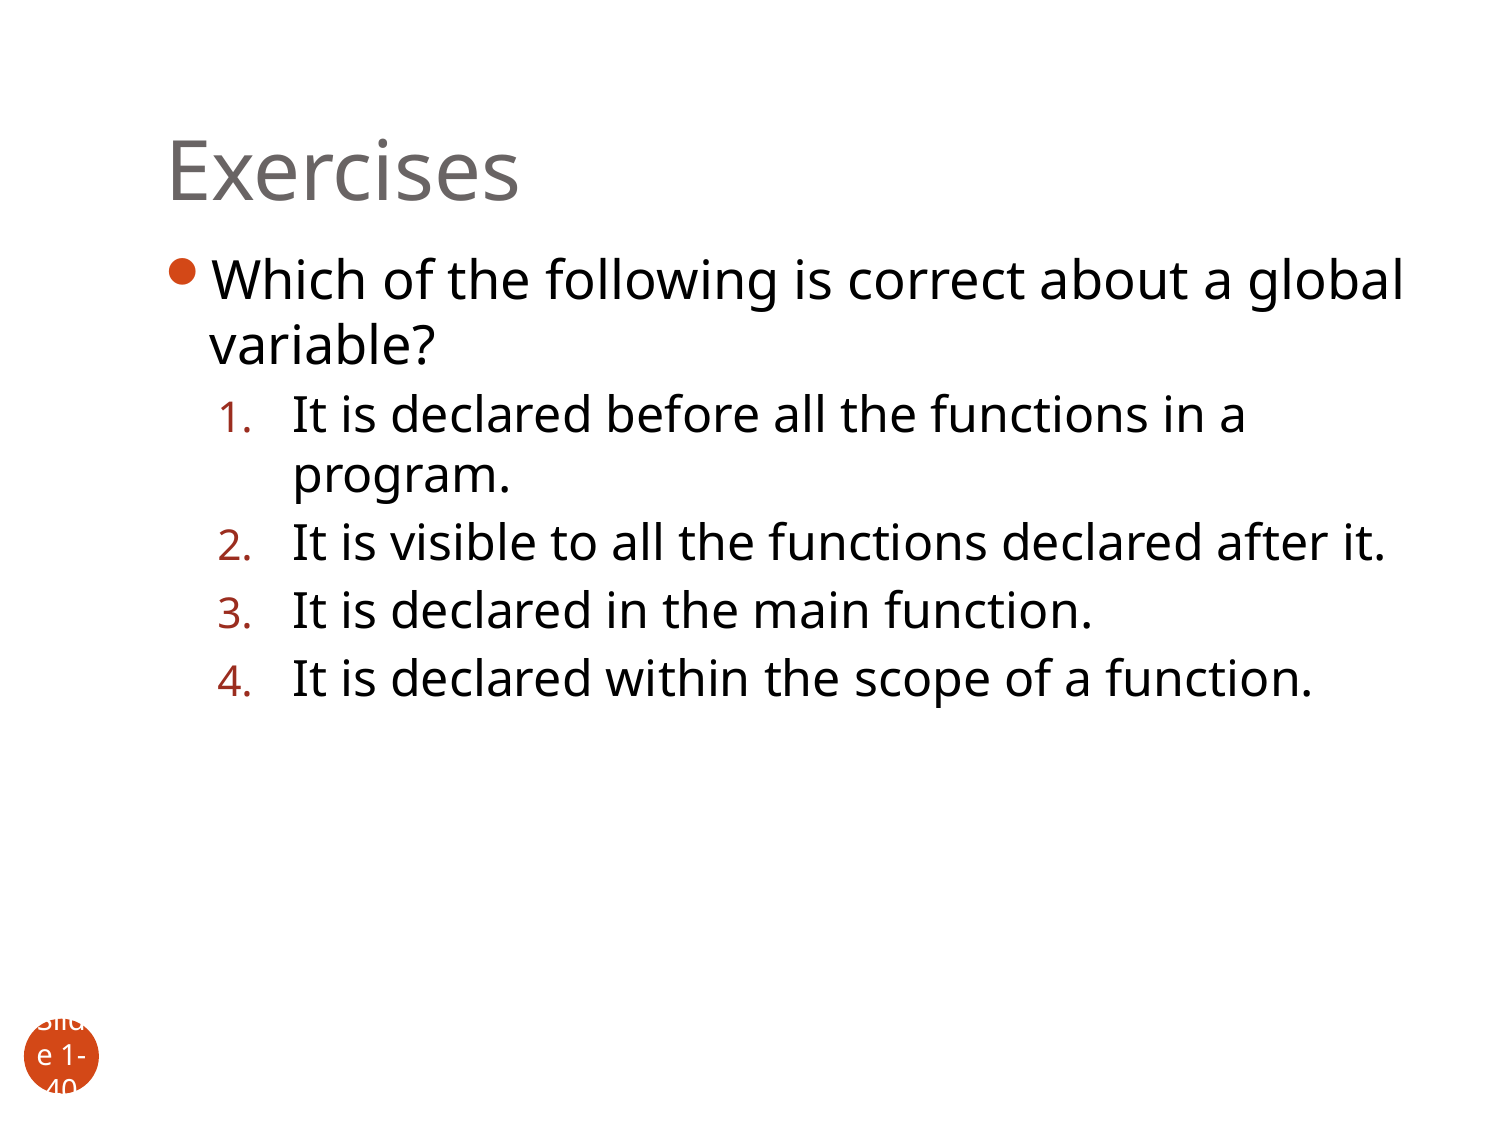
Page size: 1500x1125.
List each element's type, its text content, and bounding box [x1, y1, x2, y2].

slide_number Slide 1- 40 [23, 1018, 99, 1094]
list Which of the following is correct about a global variable? It is declared before all the functions in a program. It is visible to all the functions declared after it. It is declared in the main function. It is declared within the scope of a function. [150, 237, 1425, 988]
title Exercises [150, 45, 1425, 233]
